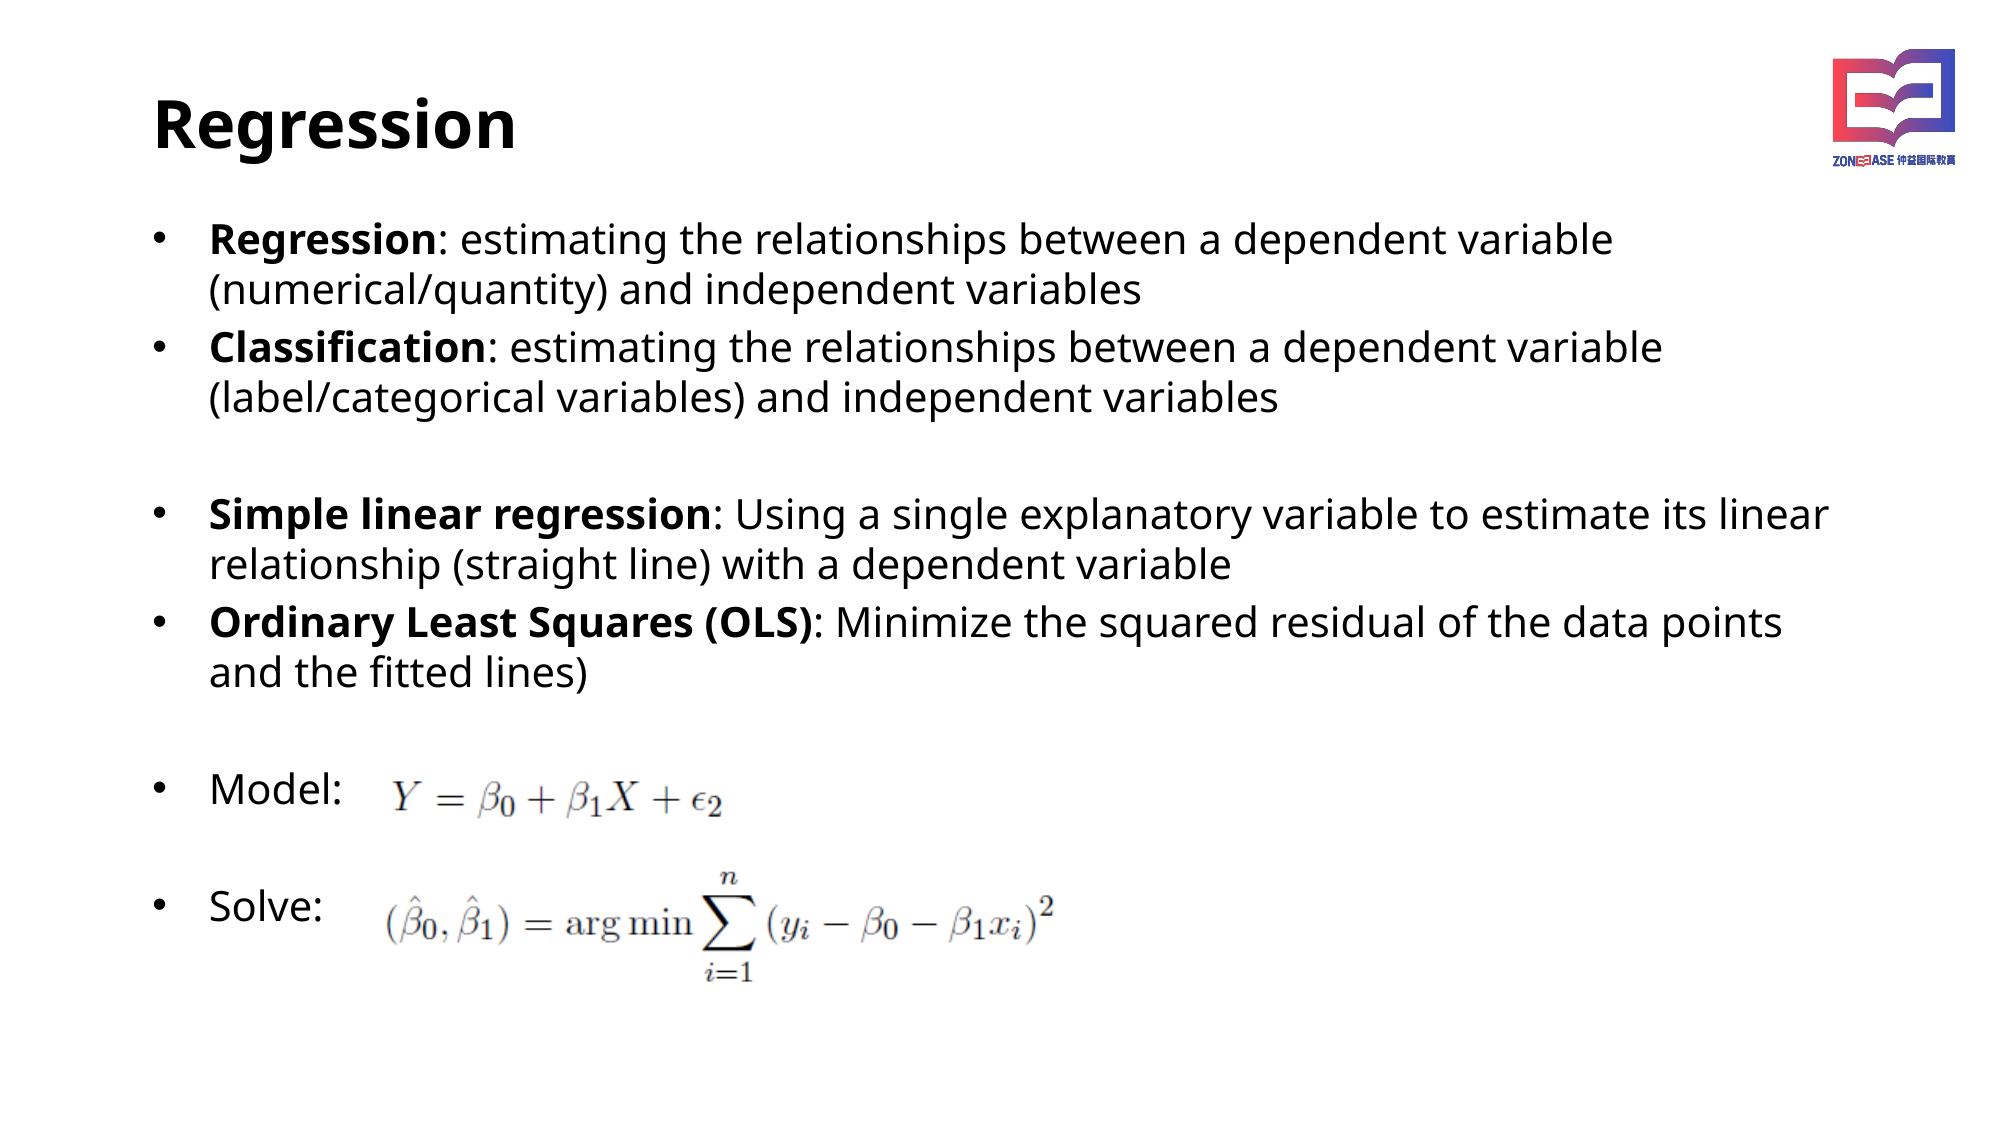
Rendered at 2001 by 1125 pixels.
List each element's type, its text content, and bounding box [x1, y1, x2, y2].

picture [387, 764, 726, 833]
picture [1788, 2, 2000, 214]
text_box Regression: estimating the relationships between a dependent variable (numerical/quantity) and independent variables Classification: estimating the relationships between a dependent variable (label/categorical variables) and independent variables Simple linear regression: Using a single explanatory variable to estimate its linear relationship (straight line) with a dependent variable Ordinary Least Squares (OLS): Minimize the squared residual of the data points and the fitted lines) Model: Solve: [152, 212, 1840, 988]
picture [375, 858, 1076, 1007]
text_box Regression [137, 74, 1855, 170]
